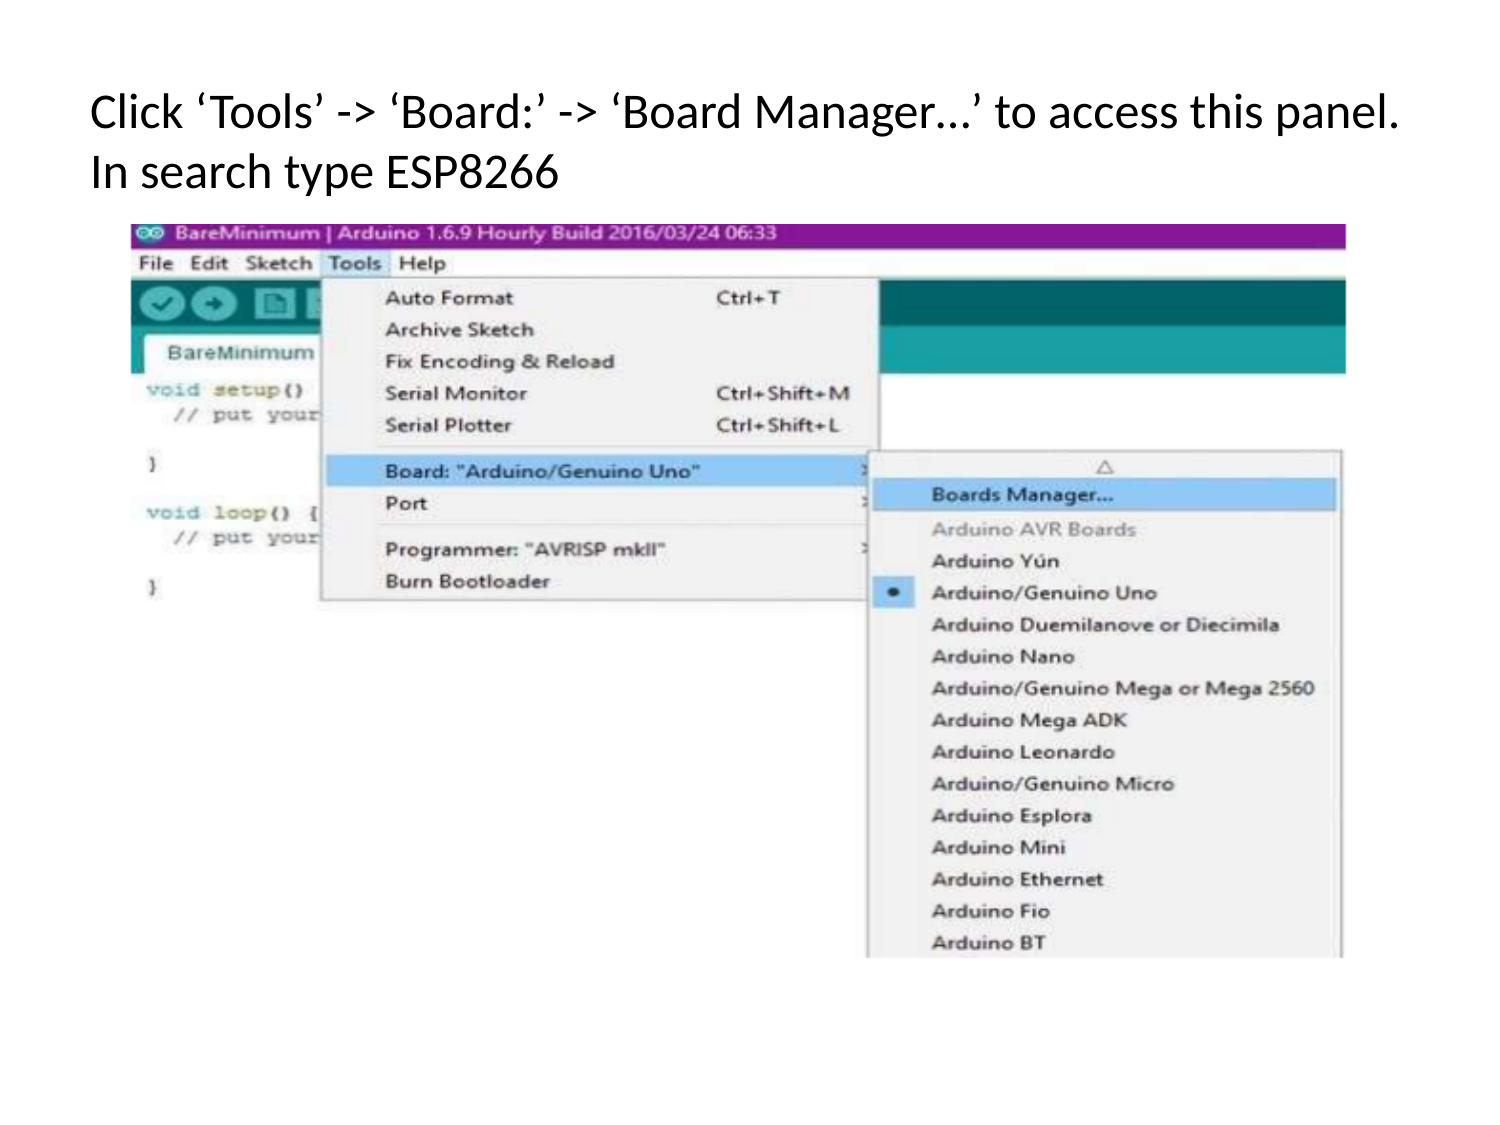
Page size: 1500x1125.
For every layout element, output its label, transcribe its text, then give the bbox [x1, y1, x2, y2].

title Click ‘Tools’ -> ‘Board:’ -> ‘Board Manager…’ to access this panel. In search type ESP8266 [75, 45, 1425, 233]
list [99, 224, 1376, 1038]
